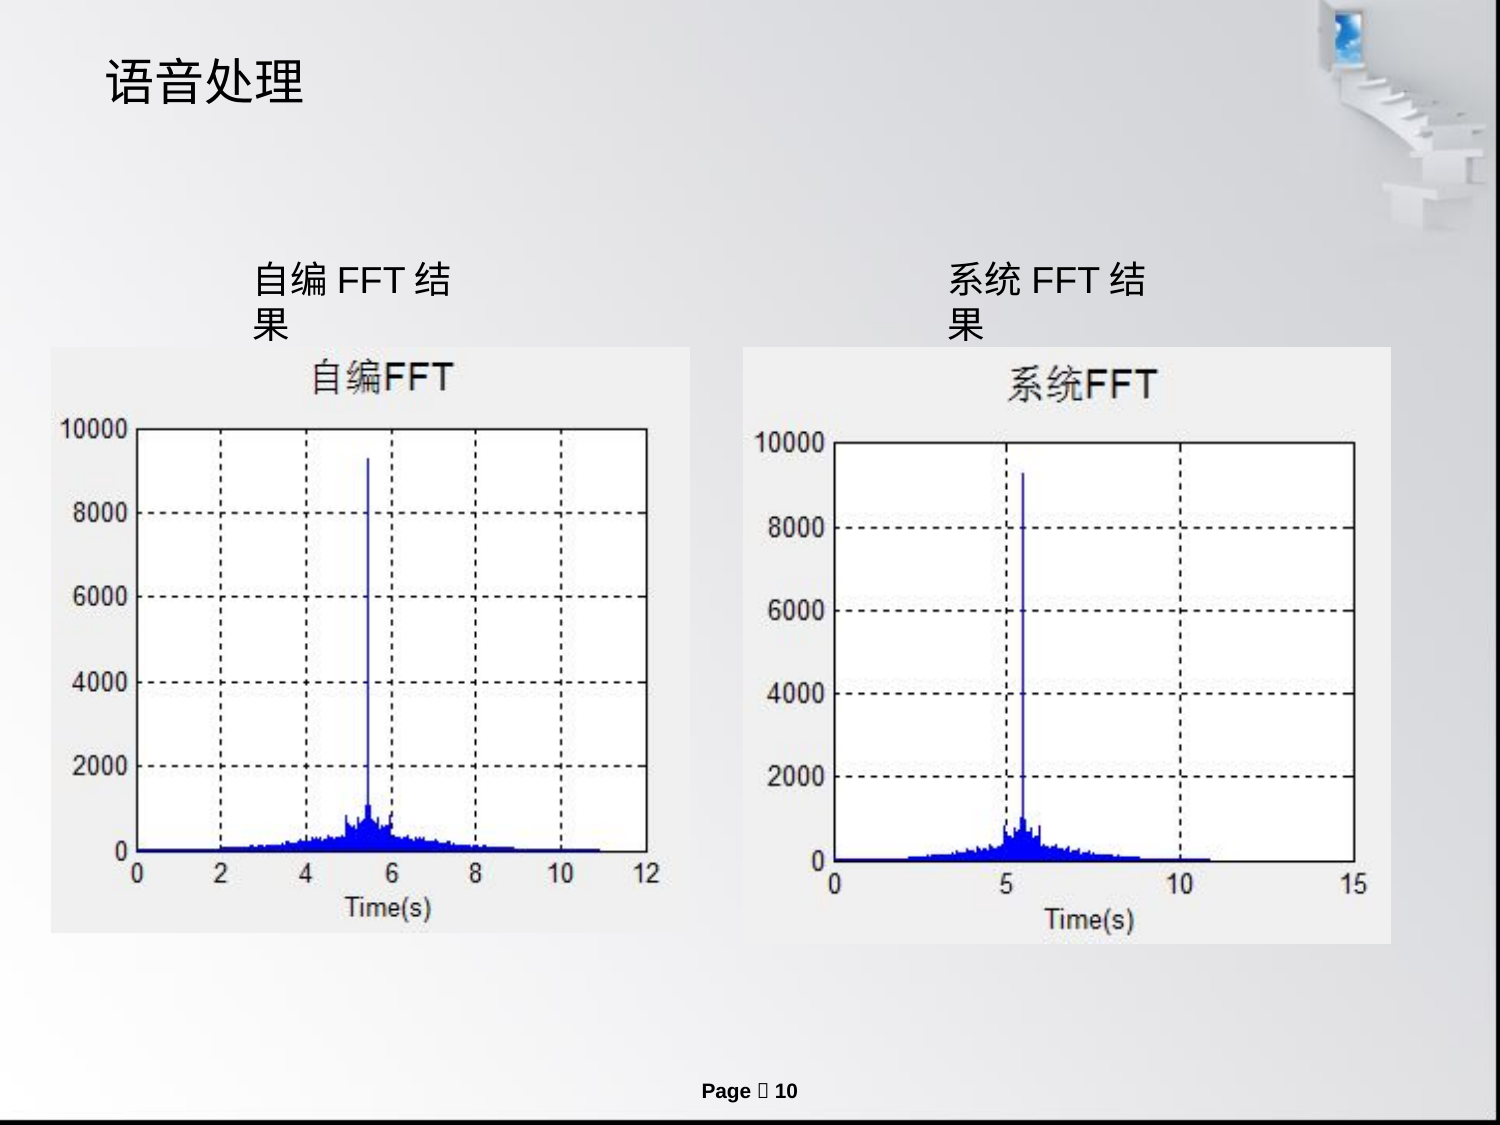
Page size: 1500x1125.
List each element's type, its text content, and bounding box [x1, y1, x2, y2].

picture [0, 0, 1500, 1125]
text_box 系统FFT结果 [932, 248, 1191, 347]
text_box 语音处理 [89, 43, 384, 118]
text_box 自编FFT结果 [238, 248, 487, 347]
